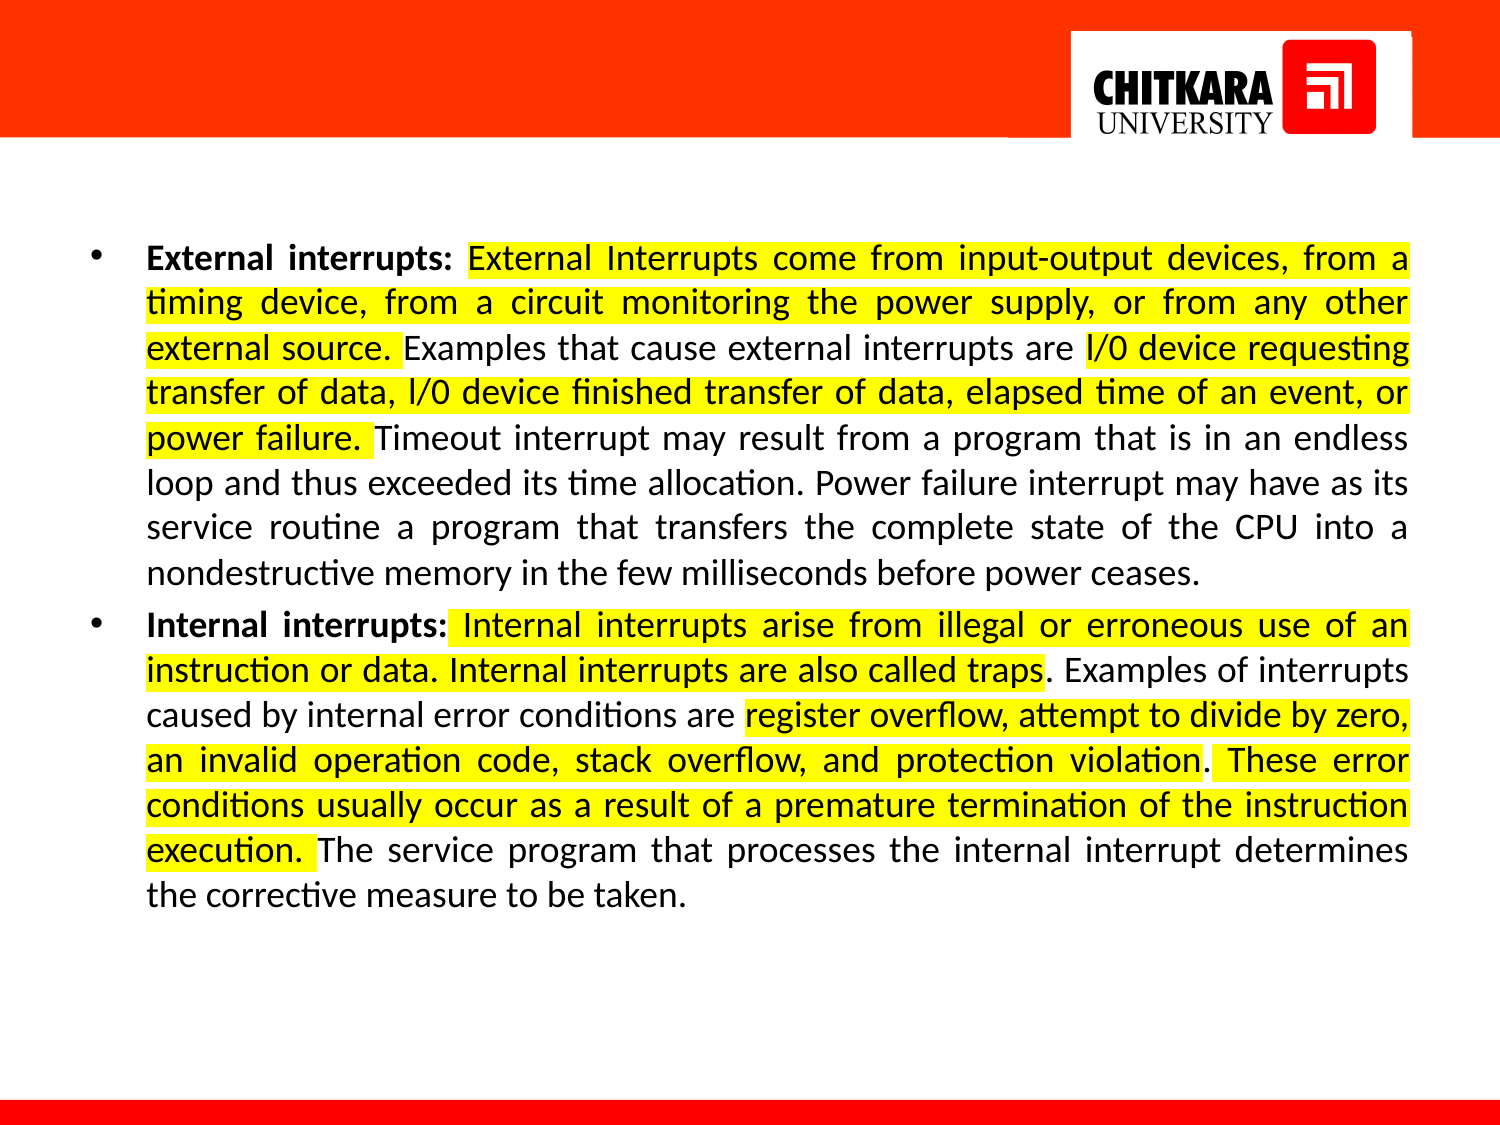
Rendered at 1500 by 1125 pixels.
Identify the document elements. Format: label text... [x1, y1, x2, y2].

picture [1074, 37, 1391, 138]
list External interrupts: External Interrupts come from input-output devices, from a timing device, from a circuit monitoring the power supply, or from any other external source. Examples that cause external interrupts are l/0 device requesting transfer of data, l/0 device finished transfer of data, elapsed time of an event, or power failure. Timeout interrupt may result from a program that is in an endless loop and thus exceeded its time allocation. Power failure interrupt may have as its service routine a program that transfers the complete state of the CPU into a nondestructive memory in the few milliseconds before power ceases. Internal interrupts: Internal interrupts arise from illegal or erroneous use of an instruction or data. Internal interrupts are also called traps. Examples of interrupts caused by internal error conditions are register overflow, attempt to divide by zero, an invalid operation code, stack overflow, and protection violation. These error conditions usually occur as a result of a premature termination of the instruction execution. The service program that processes the internal interrupt determines the corrective measure to be taken. [74, 224, 1426, 968]
